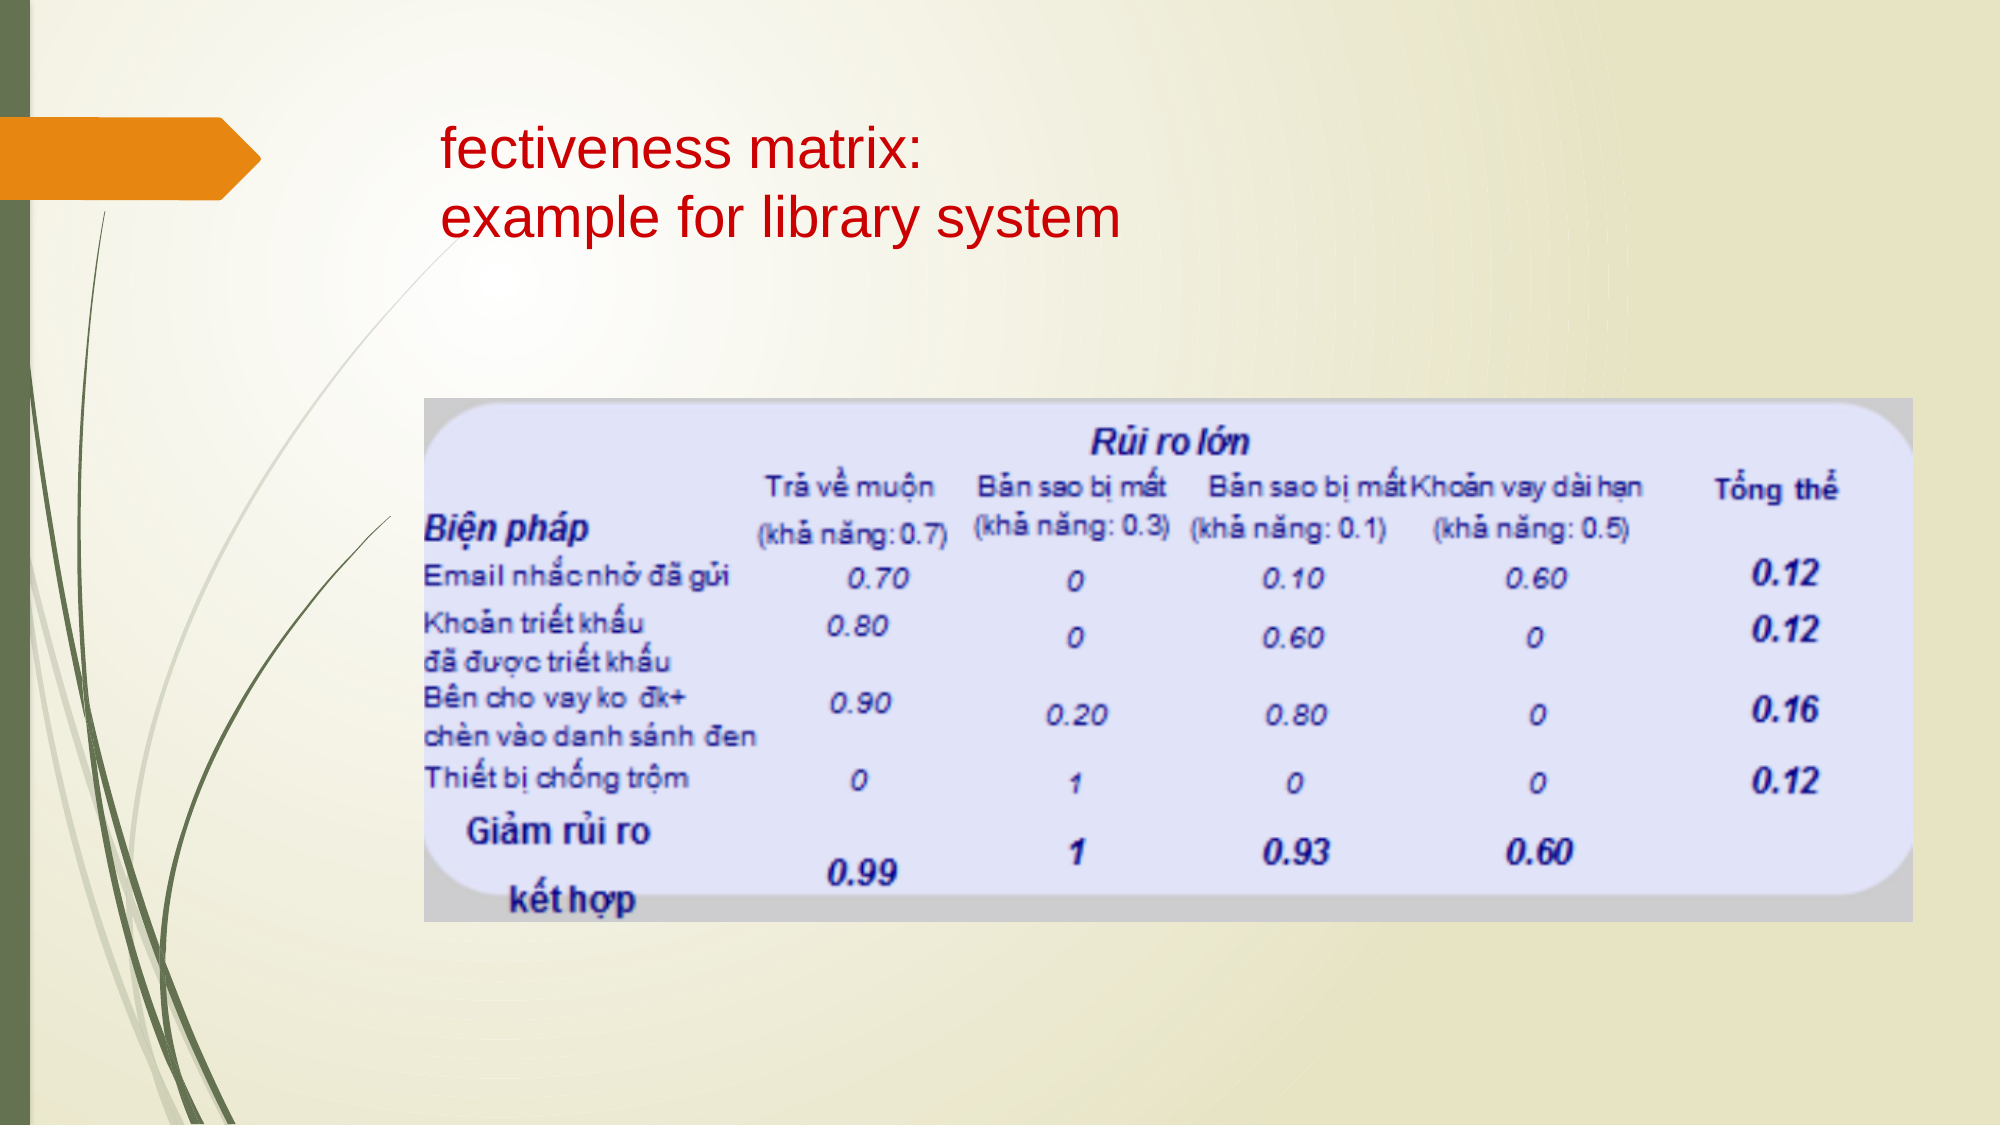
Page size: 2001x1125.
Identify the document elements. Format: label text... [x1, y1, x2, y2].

title fectiveness matrix: example for library system [425, 102, 1888, 313]
picture [424, 397, 1913, 922]
